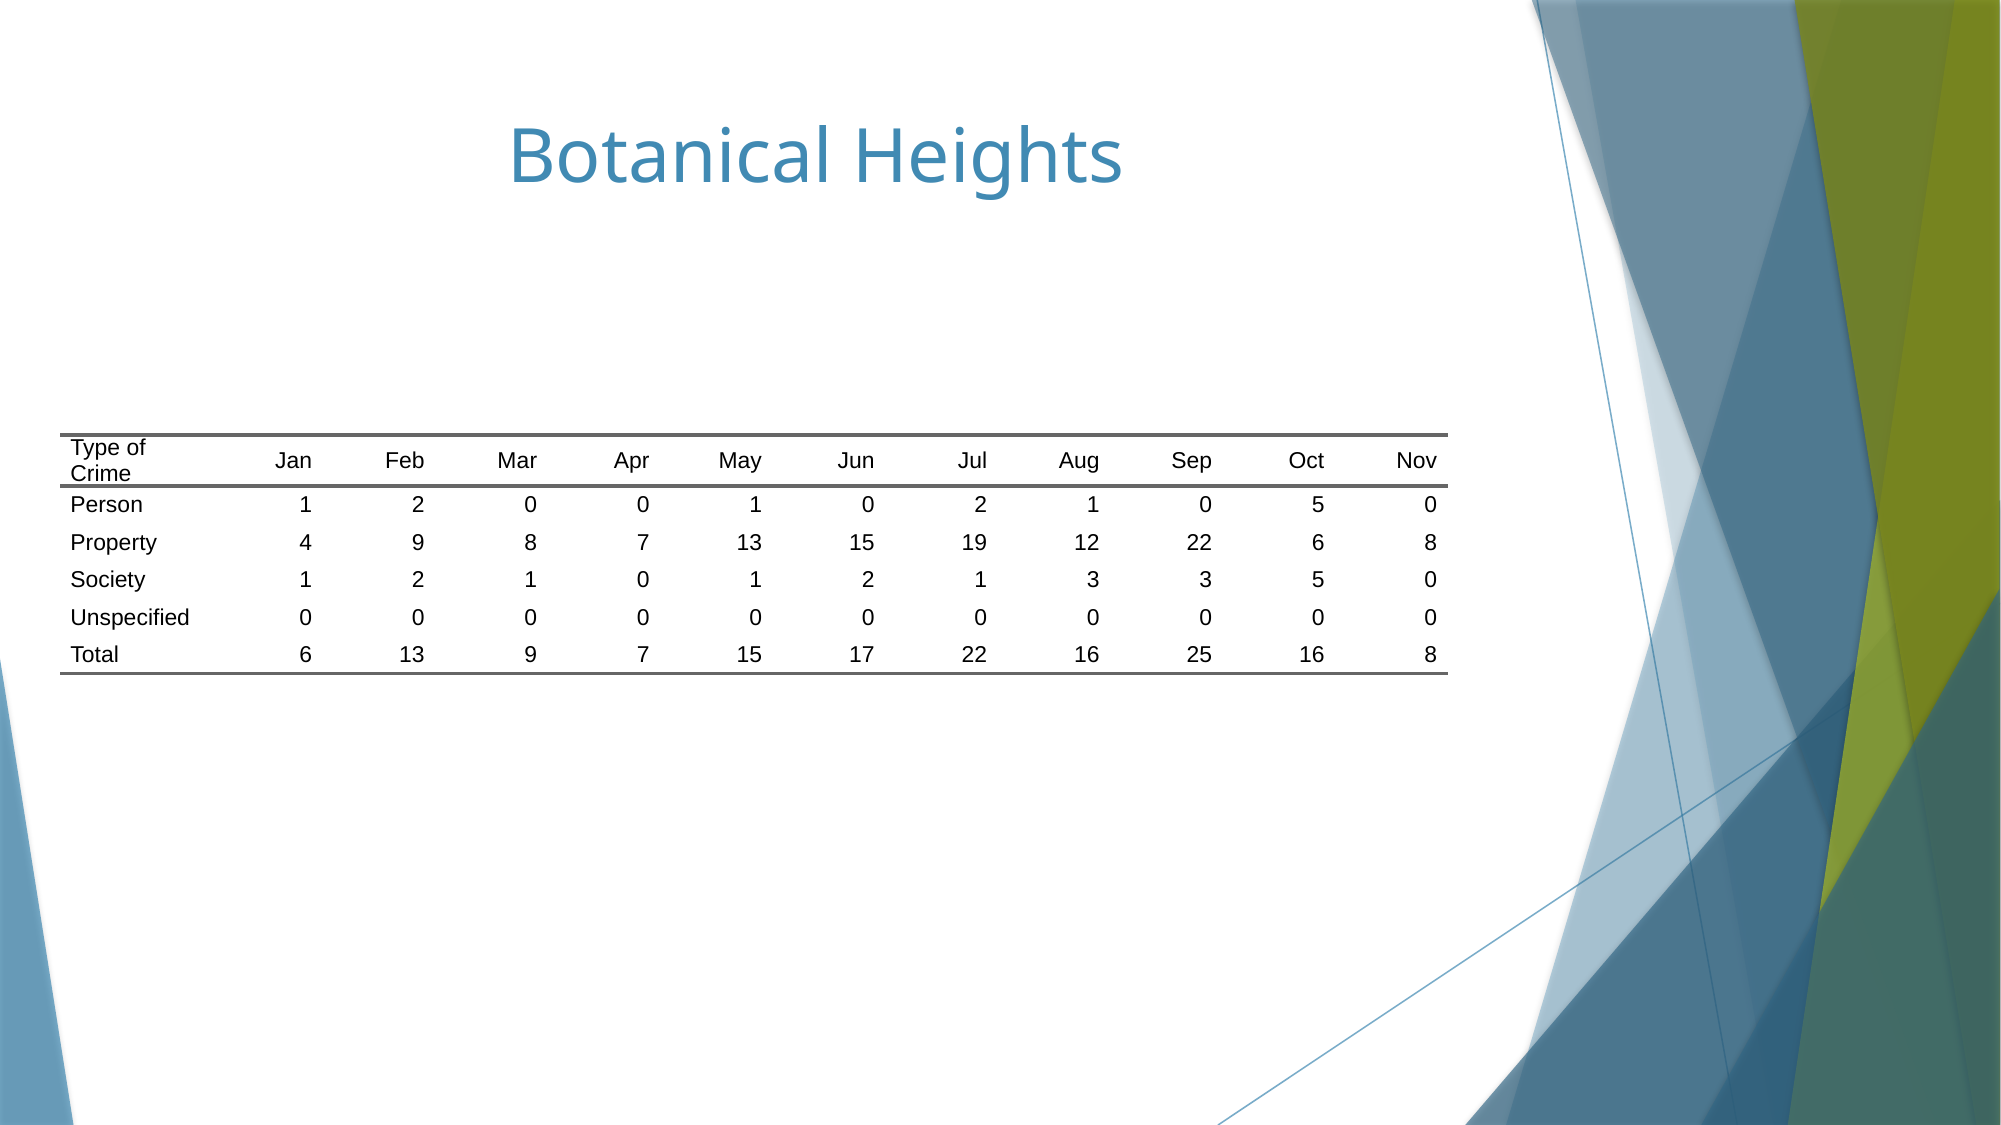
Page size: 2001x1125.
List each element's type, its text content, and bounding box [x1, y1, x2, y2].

table_cell 1 [210, 561, 323, 599]
table_cell 0 [435, 488, 548, 524]
table_cell 0 [998, 599, 1110, 636]
table_cell 5 [1223, 561, 1335, 599]
table_cell 8 [435, 524, 548, 561]
table_cell 0 [210, 599, 323, 636]
table_header Feb [323, 437, 435, 484]
table_cell 0 [1110, 488, 1223, 524]
table_cell 9 [323, 524, 435, 561]
table_header Jun [773, 437, 885, 484]
table_cell 13 [323, 636, 435, 672]
table_cell 0 [1110, 599, 1223, 636]
table_cell 1 [660, 488, 773, 524]
table_header Aug [998, 437, 1110, 484]
table_cell 0 [435, 599, 548, 636]
table_header Apr [548, 437, 660, 484]
table_header Jul [885, 437, 998, 484]
table_cell 13 [660, 524, 773, 561]
table_cell 0 [323, 599, 435, 636]
table_cell 22 [1110, 524, 1223, 561]
table_cell 15 [773, 524, 885, 561]
title Botanical Heights [111, 99, 1522, 317]
table_cell 17 [773, 636, 885, 672]
table_cell Unspecified [60, 599, 210, 636]
table_cell 22 [885, 636, 998, 672]
table_cell 5 [1223, 488, 1335, 524]
table_cell 0 [773, 599, 885, 636]
table_header Type of Crime [60, 437, 210, 484]
table_cell 8 [1335, 636, 1448, 672]
table_cell Total [60, 636, 210, 672]
table_cell 2 [323, 488, 435, 524]
table_cell 19 [885, 524, 998, 561]
table_header Sep [1110, 437, 1223, 484]
table_cell 0 [548, 599, 660, 636]
table_cell 0 [548, 561, 660, 599]
table_header Mar [435, 437, 548, 484]
table_cell 1 [660, 561, 773, 599]
table_cell 16 [998, 636, 1110, 672]
table_cell 25 [1110, 636, 1223, 672]
table_cell 0 [1335, 561, 1448, 599]
table_cell 0 [885, 599, 998, 636]
table_cell 7 [548, 524, 660, 561]
table_cell 1 [998, 488, 1110, 524]
table_cell Society [60, 561, 210, 599]
table_cell 0 [660, 599, 773, 636]
table_cell 3 [998, 561, 1110, 599]
table_header May [660, 437, 773, 484]
table_cell 1 [435, 561, 548, 599]
table_cell 16 [1223, 636, 1335, 672]
table_cell Person [60, 488, 210, 524]
table_cell 0 [1335, 488, 1448, 524]
table_header Oct [1223, 437, 1335, 484]
table_cell 15 [660, 636, 773, 672]
table_cell 7 [548, 636, 660, 672]
table_cell 2 [885, 488, 998, 524]
table_cell 6 [1223, 524, 1335, 561]
table_cell 12 [998, 524, 1110, 561]
table_cell 9 [435, 636, 548, 672]
table_cell 3 [1110, 561, 1223, 599]
table_header Nov [1335, 437, 1448, 484]
table_cell 0 [773, 488, 885, 524]
table_cell 2 [773, 561, 885, 599]
table_cell 0 [548, 488, 660, 524]
table_cell 4 [210, 524, 323, 561]
table_cell 6 [210, 636, 323, 672]
table_cell 1 [885, 561, 998, 599]
table_cell 0 [1223, 599, 1335, 636]
table_cell 2 [323, 561, 435, 599]
table_cell 1 [210, 488, 323, 524]
table_header Jan [210, 437, 323, 484]
table_cell Property [60, 524, 210, 561]
table_cell 0 [1335, 599, 1448, 636]
table_cell 8 [1335, 524, 1448, 561]
